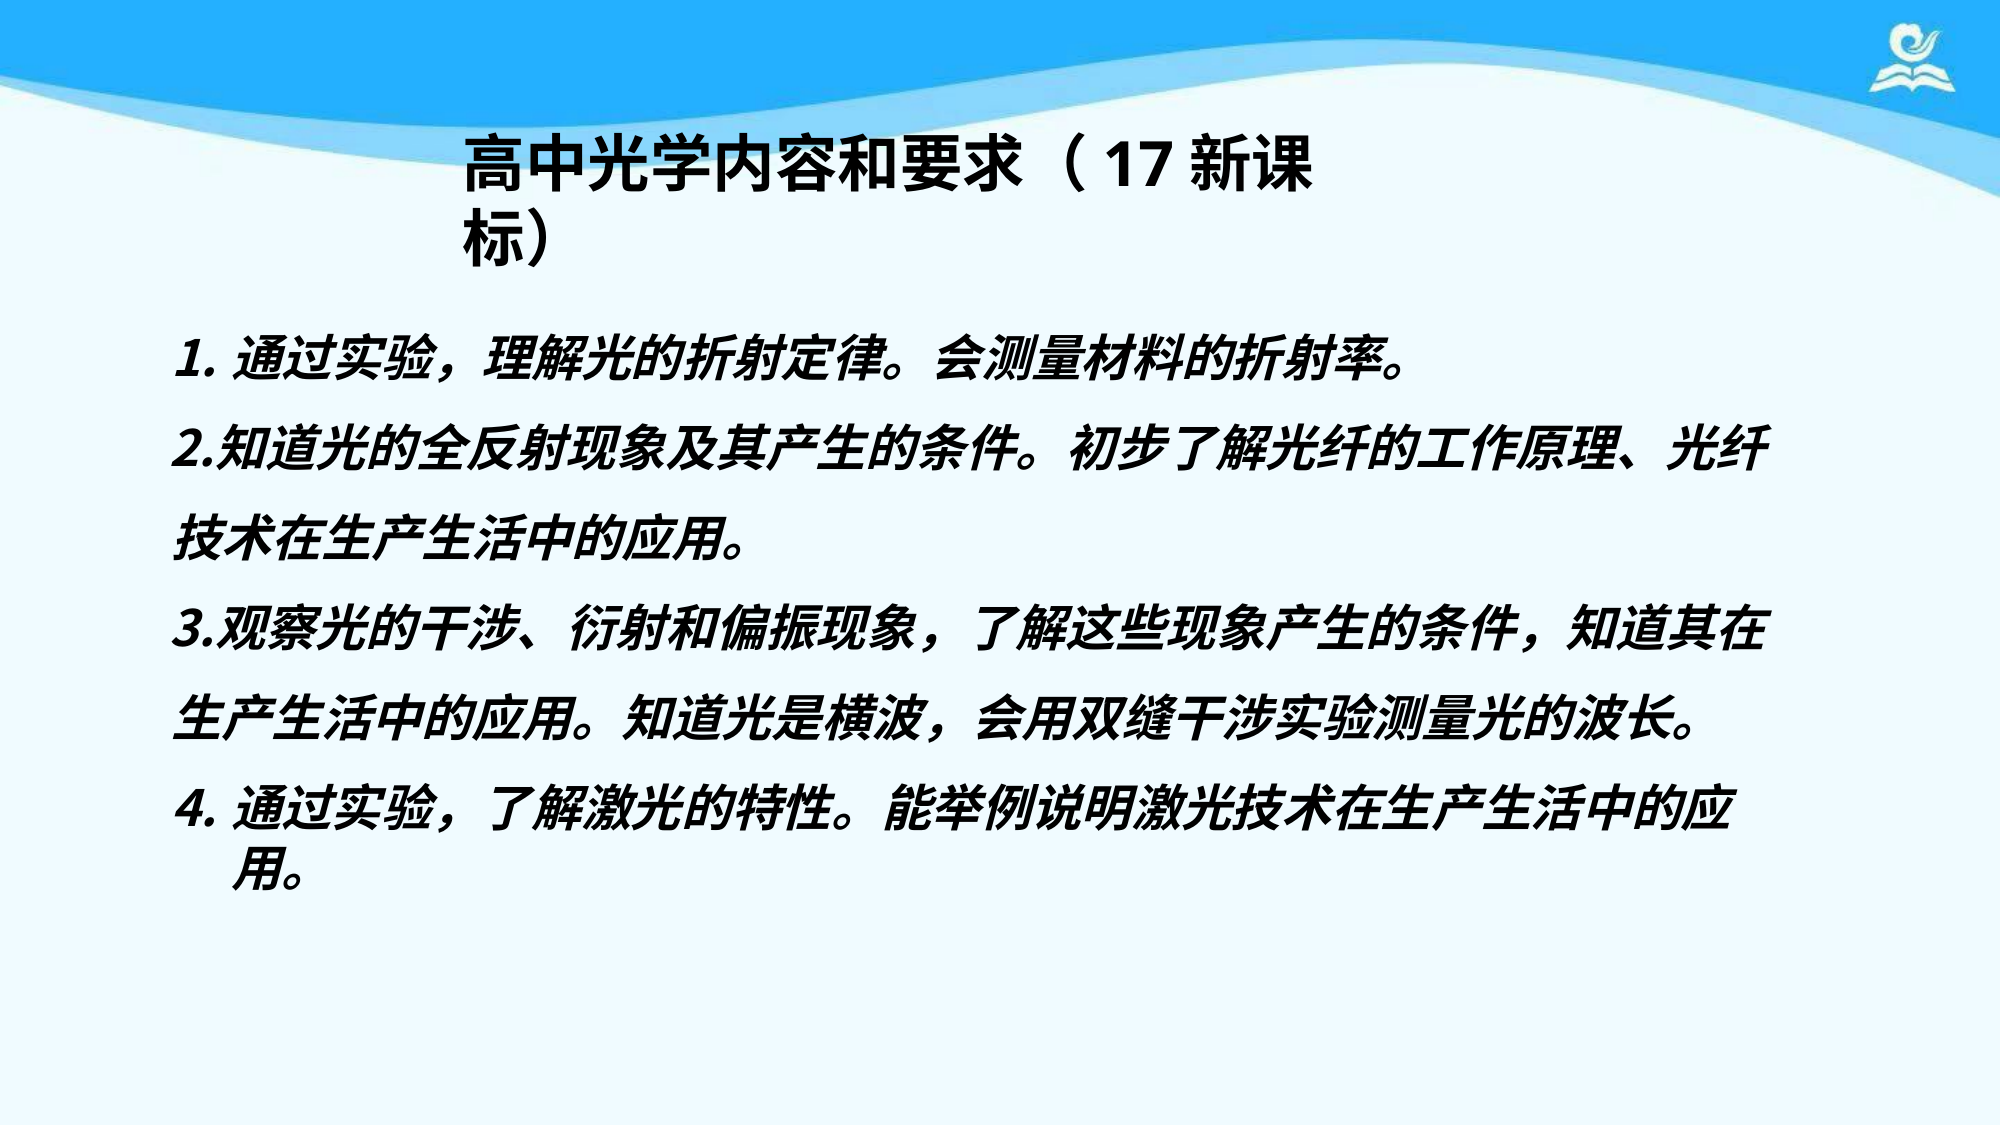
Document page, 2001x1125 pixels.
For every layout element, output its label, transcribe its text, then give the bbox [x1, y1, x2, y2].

text_box 通过实验，理解光的折射定律。会测量材料的折射率。 知道光的全反射现象及其产生的条件。初步了解光纤的工作原理、光纤 技术在生产生活中的应用。 观察光的干涉、衍射和偏振现象，了解这些现象产生的条件，知道其在 生产生活中的应用。知道光是横波，会用双缝干涉实验测量光的波长。 通过实验，了解激光的特性。能举例说明激光技术在生产生活中的应用。 [169, 293, 1837, 896]
title 高中光学内容和要求（17新课标） [460, 121, 1408, 293]
picture [0, 0, 2000, 1125]
